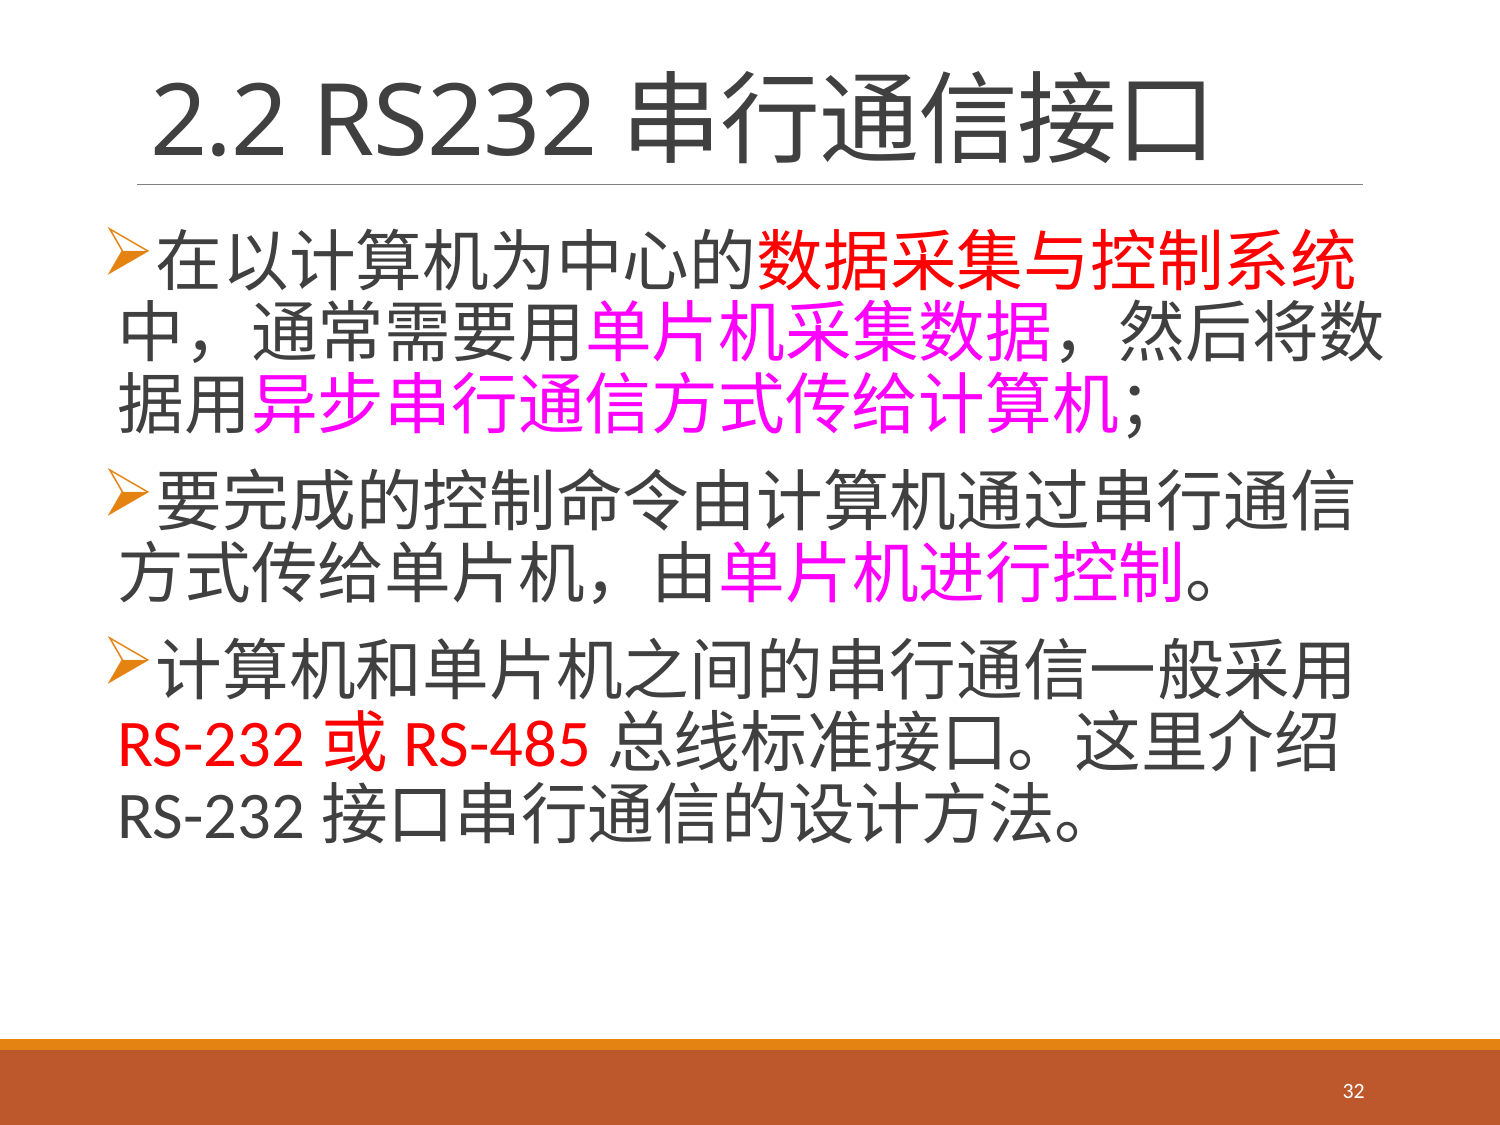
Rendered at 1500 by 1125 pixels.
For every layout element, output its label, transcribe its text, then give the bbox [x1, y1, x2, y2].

slide_number 32 [1218, 1059, 1380, 1120]
title 2.2 RS232串行通信接口 [135, 47, 1373, 184]
list 在以计算机为中心的数据采集与控制系统中，通常需要用单片机采集数据，然后将数据用异步串行通信方式传给计算机； 要完成的控制命令由计算机通过串行通信方式传给单片机，由单片机进行控制。 计算机和单片机之间的串行通信一般采用RS-232或RS-485总线标准接口。这里介绍RS-232接口串行通信的设计方法。 [102, 219, 1405, 1049]
